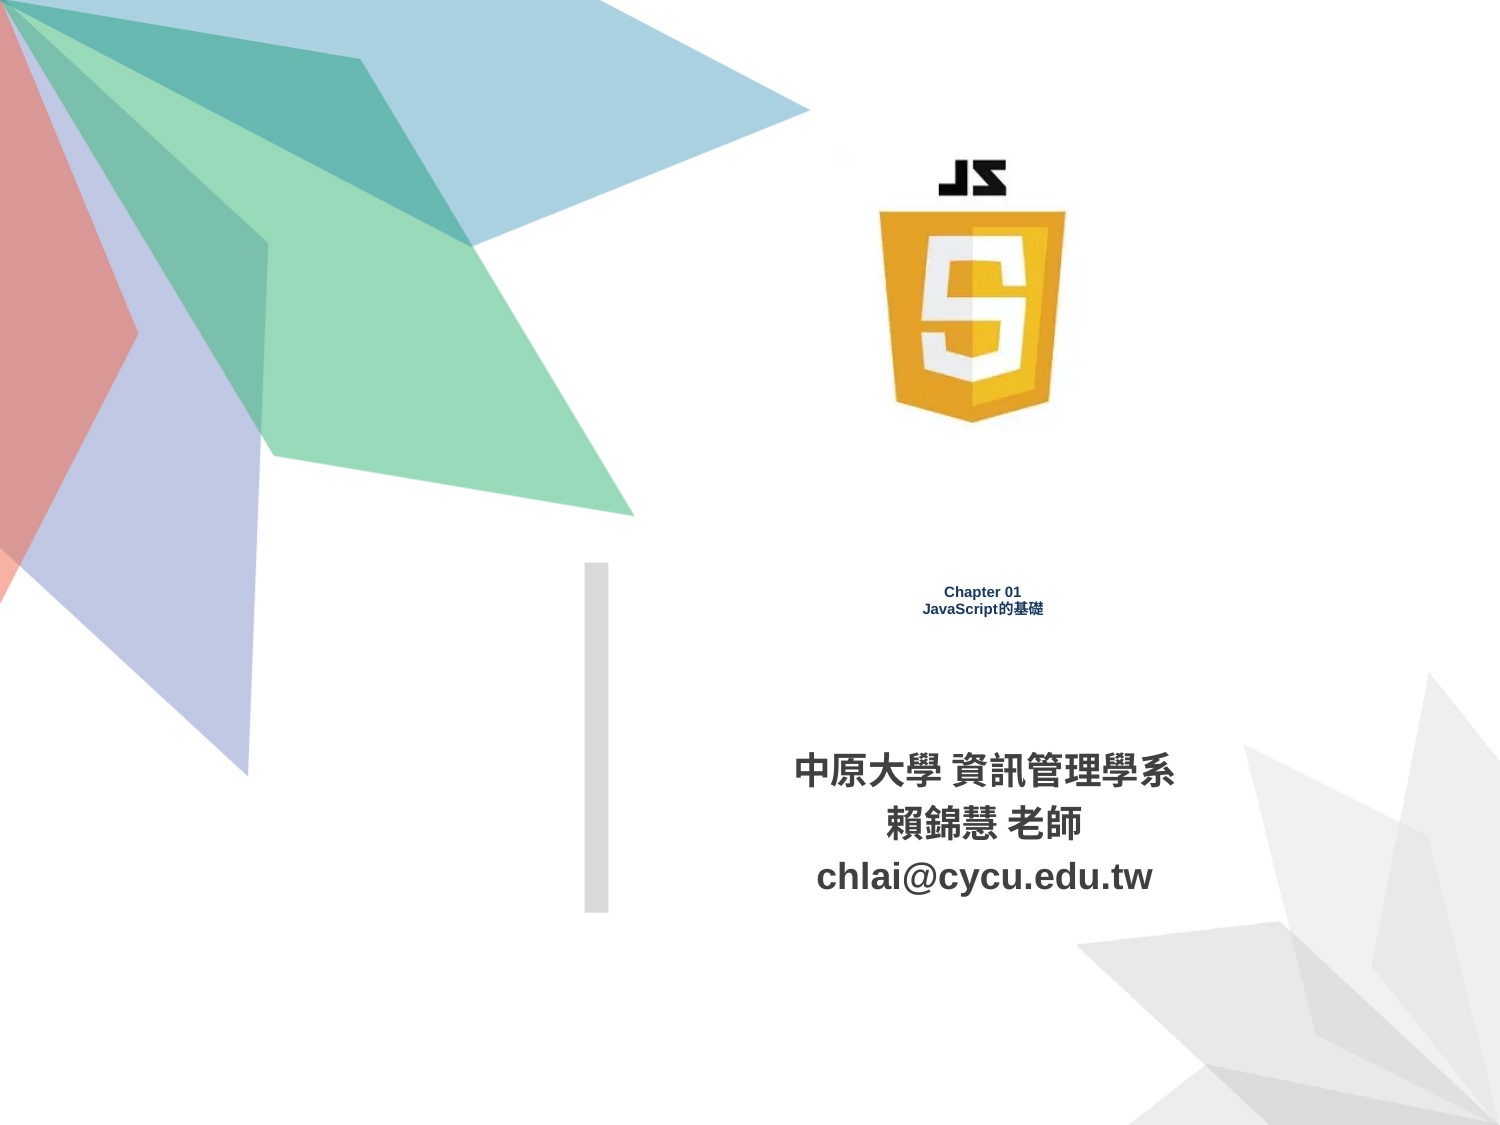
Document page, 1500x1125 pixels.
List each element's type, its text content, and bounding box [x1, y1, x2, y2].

title Chapter 01 JavaScript的基礎 [631, 574, 1338, 626]
picture [0, 0, 1500, 1125]
subtitle 中原大學 資訊管理學系 賴錦慧 老師 chlai@cycu.edu.tw [695, 739, 1275, 905]
